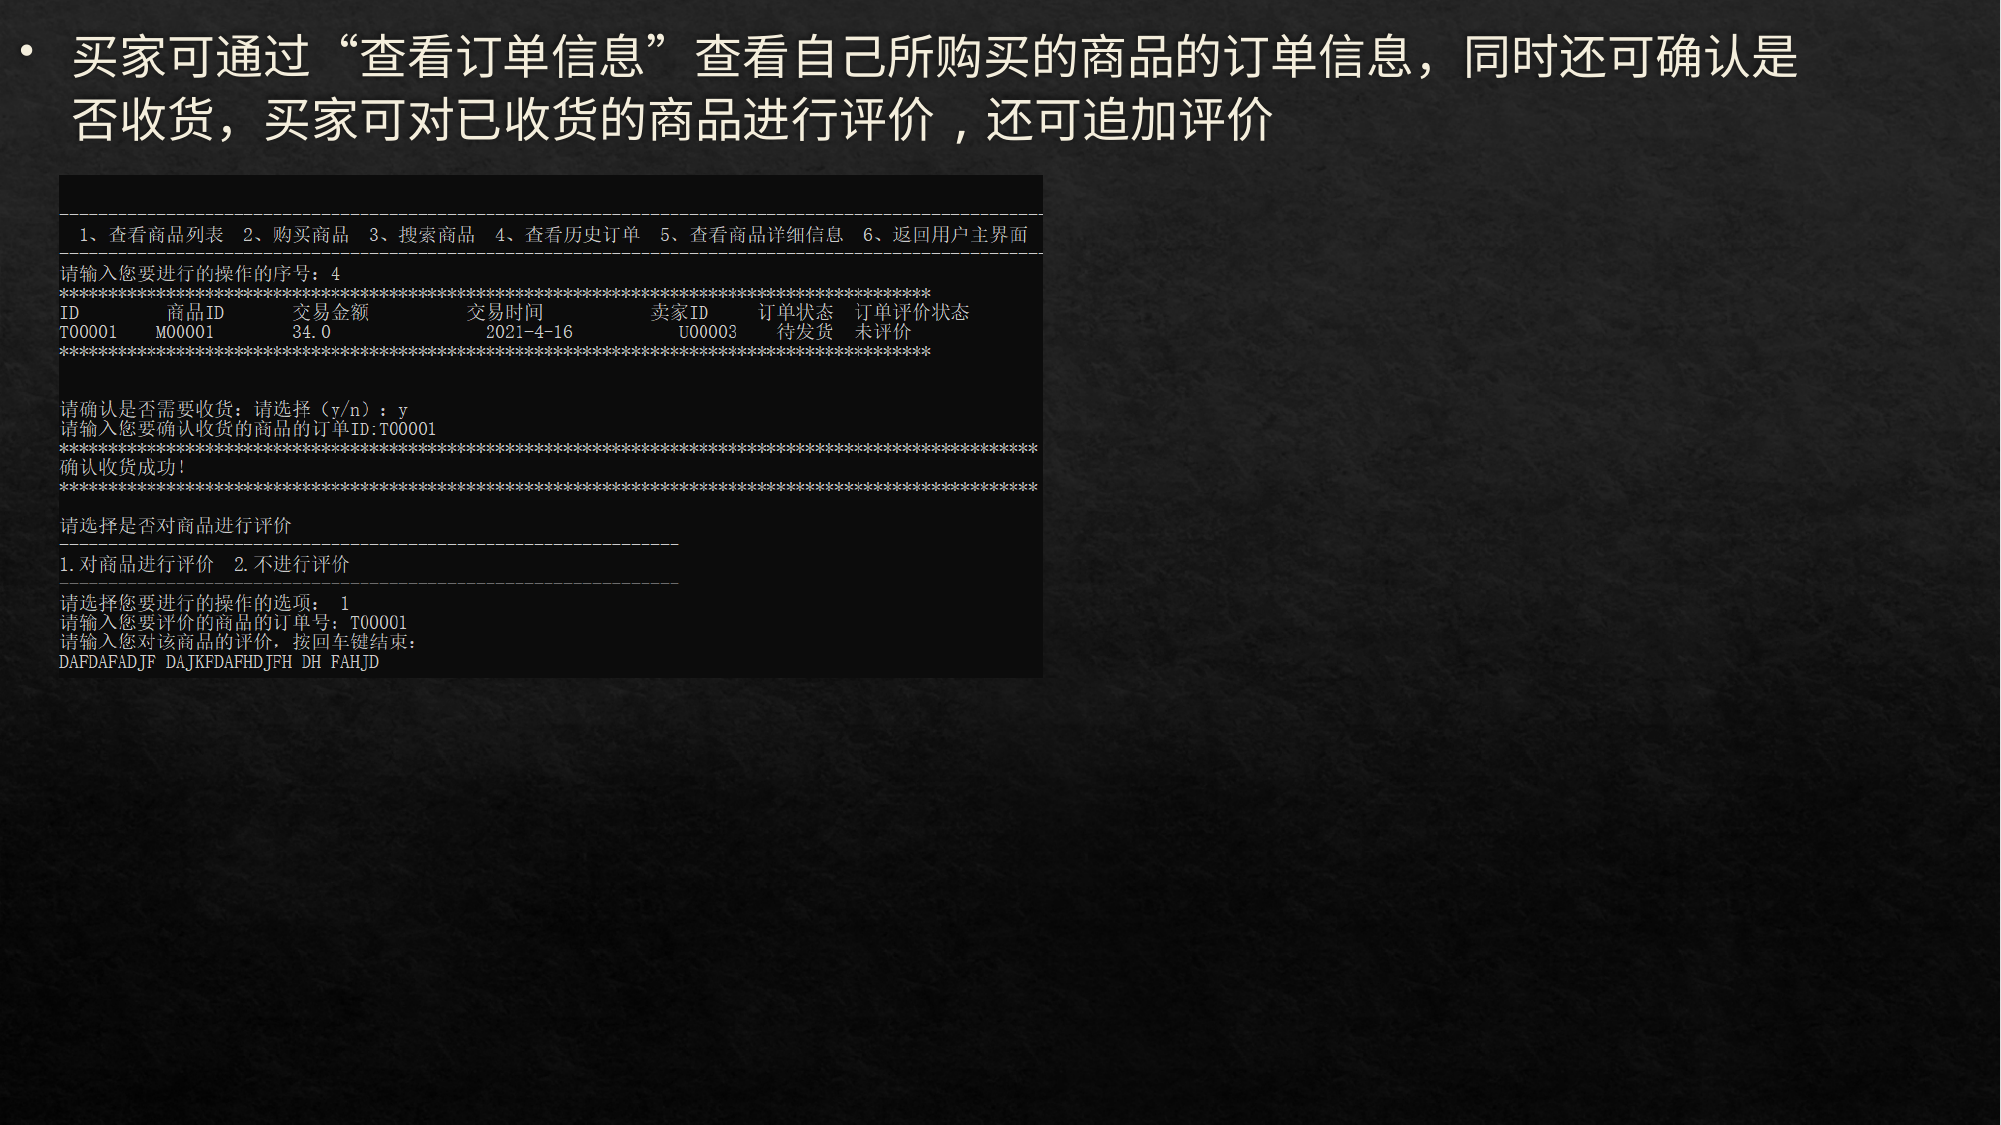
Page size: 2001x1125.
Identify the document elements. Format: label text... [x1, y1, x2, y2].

list 买家可通过“查看订单信息”查看自己所购买的商品的订单信息，同时还可确认是否收货，买家可对已收货的商品进行评价,还可追加评价 [0, 13, 1849, 950]
picture [59, 174, 1043, 678]
